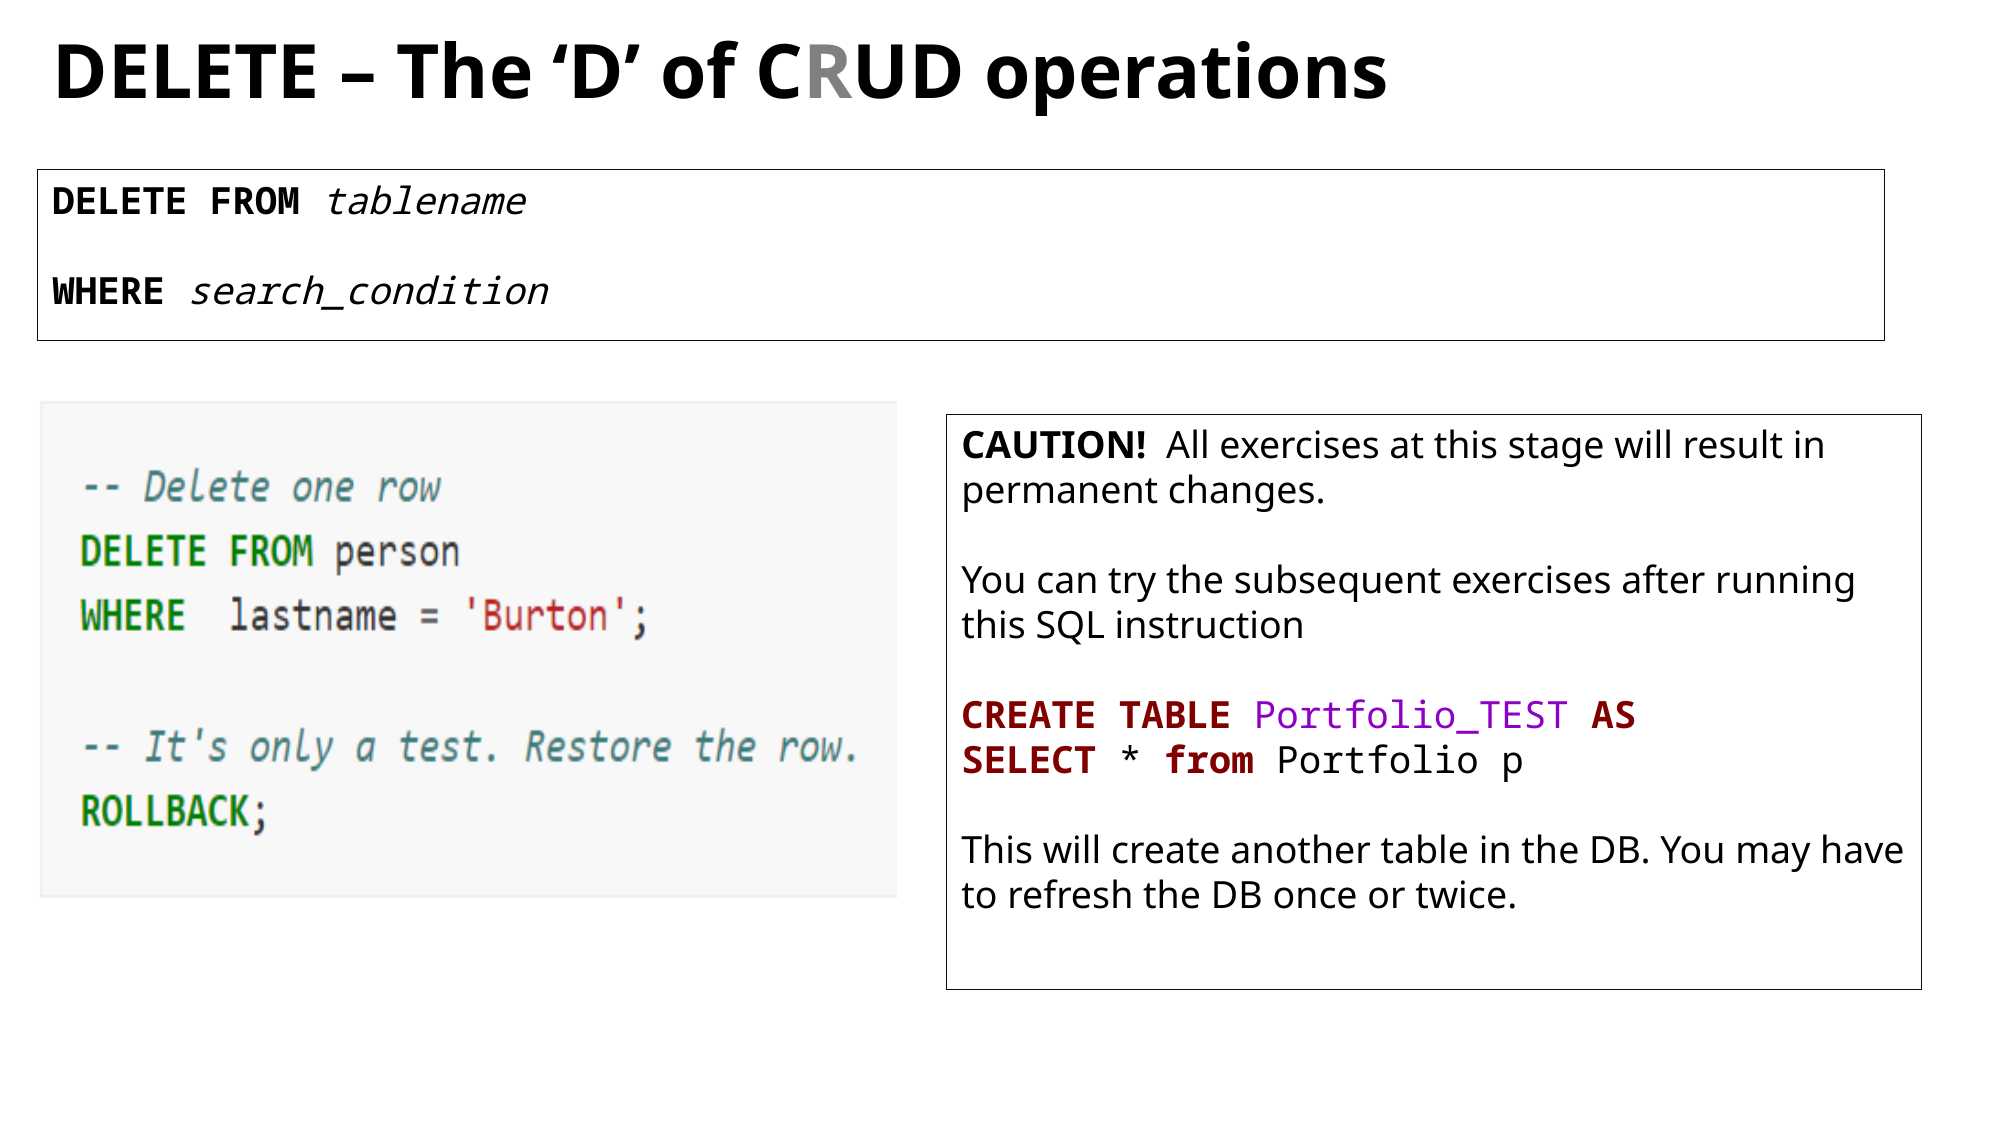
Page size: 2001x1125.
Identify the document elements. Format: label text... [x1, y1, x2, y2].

picture [37, 371, 897, 910]
text_box DELETE FROM tablename WHERE search_condition [37, 169, 1885, 341]
title DELETE – The ‘D’ of CRUD operations [37, 24, 1763, 124]
text_box CAUTION! All exercises at this stage will result in permanent changes. You can try the subsequent exercises after running this SQL instruction CREATE TABLE Portfolio_TEST AS SELECT * from Portfolio p This will create another table in the DB. You may have to refresh the DB once or twice. [946, 414, 1922, 990]
